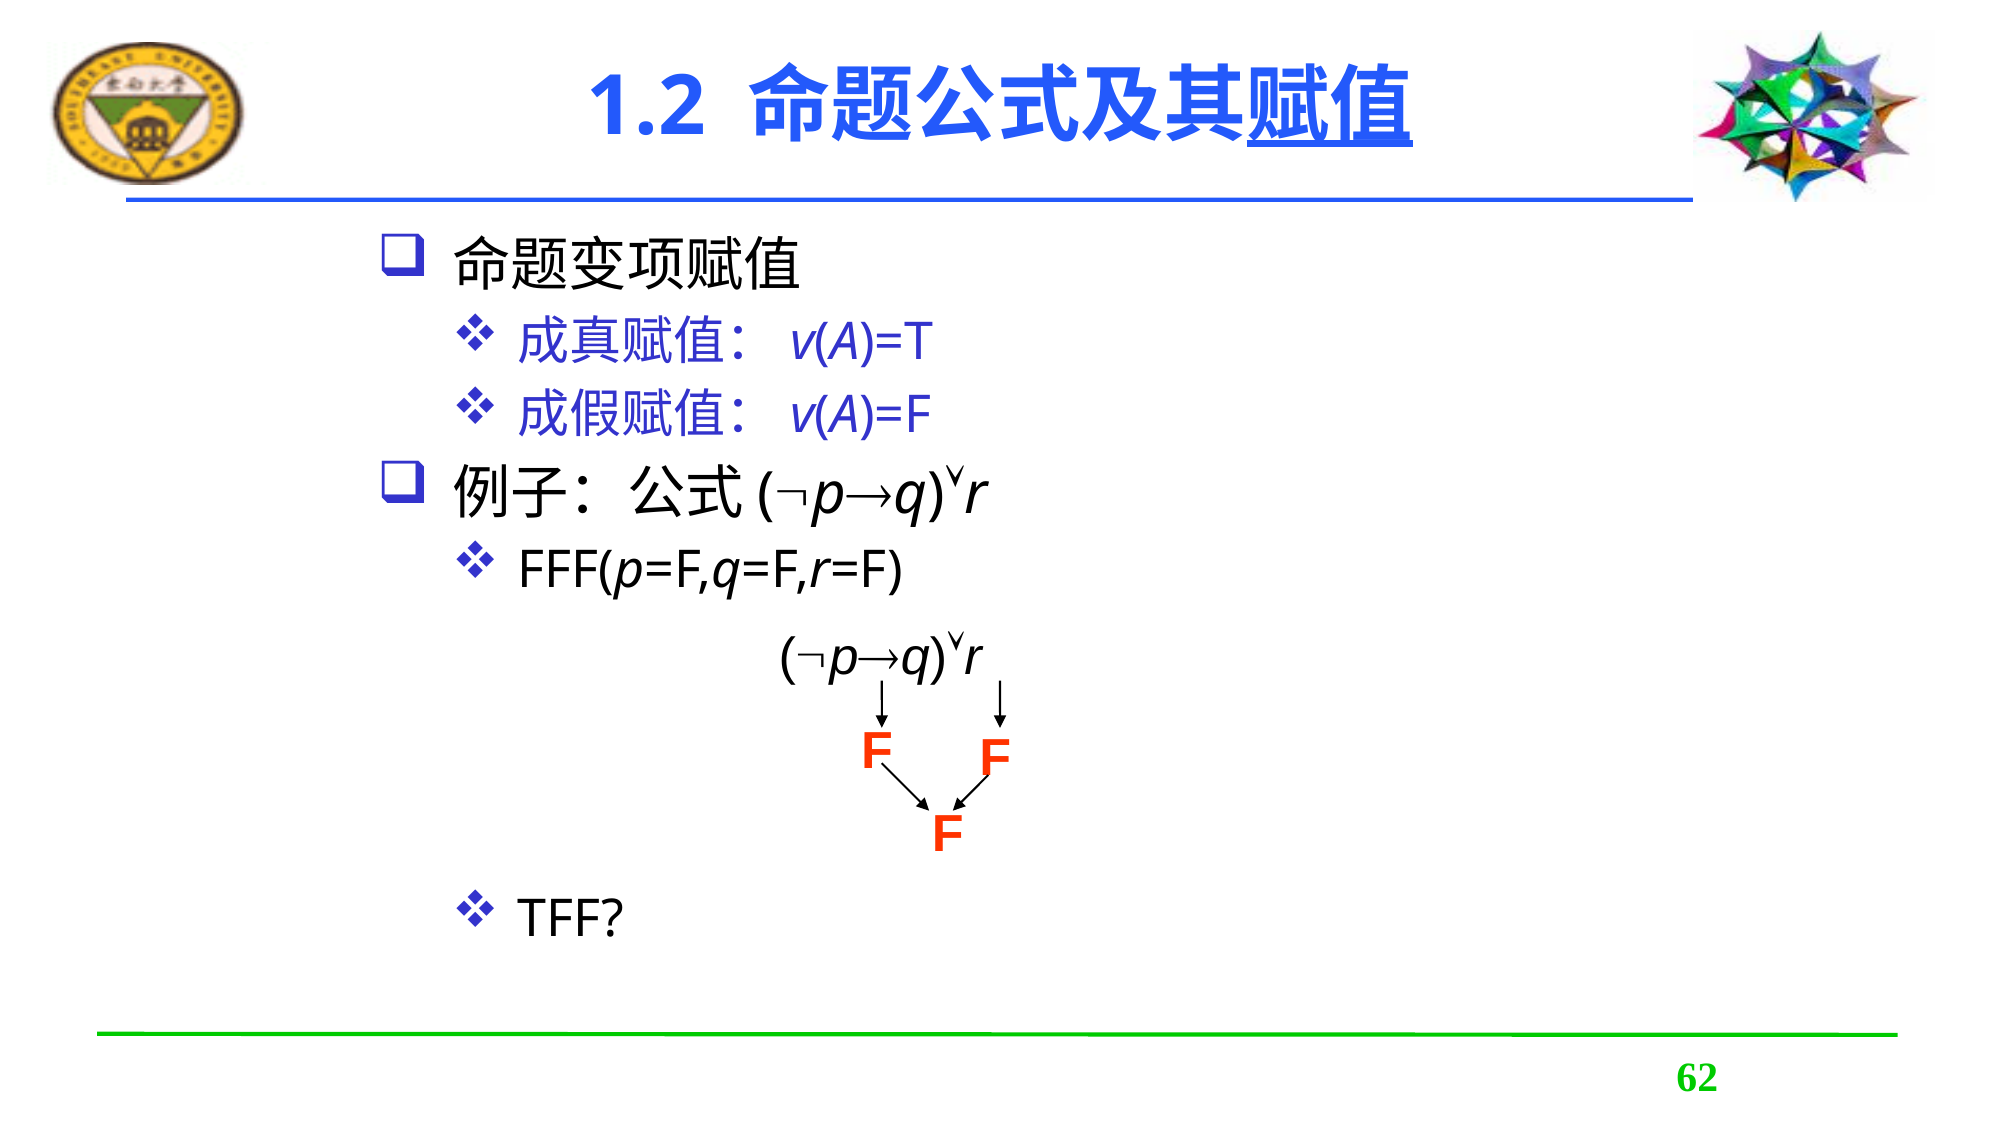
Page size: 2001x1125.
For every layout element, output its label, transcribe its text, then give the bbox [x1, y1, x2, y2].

text_box F [846, 709, 977, 787]
text_box (pq)r [763, 614, 1060, 692]
text_box [993, 680, 1007, 728]
text_box F [917, 791, 1047, 870]
list 命题变项赋值 成真赋值：v(A)=T 成假赋值：v(A)=F 例子：公式(pq)r FFF(p=F,q=F,r=F) TFF? [362, 220, 1662, 1024]
picture [1693, 30, 1935, 202]
title 1.2 命题公式及其赋值 [150, 7, 1850, 195]
picture [39, 42, 150, 185]
text_box F [964, 716, 1095, 794]
